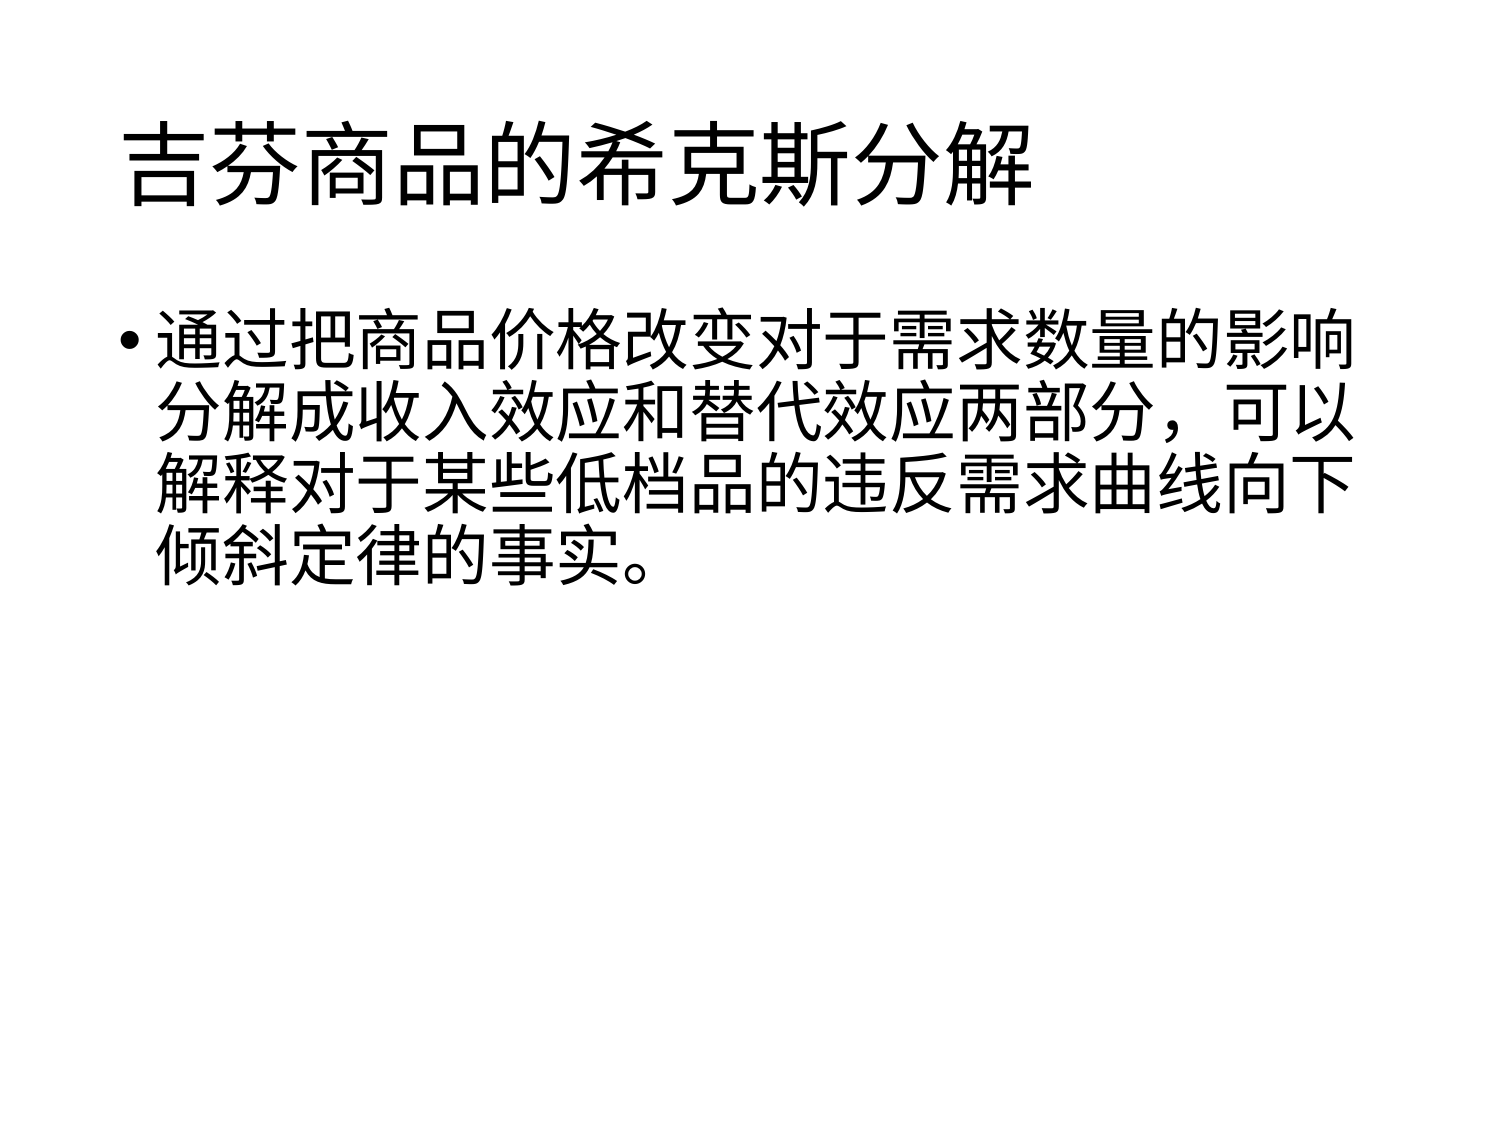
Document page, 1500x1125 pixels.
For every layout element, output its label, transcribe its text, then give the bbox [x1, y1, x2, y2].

list 通过把商品价格改变对于需求数量的影响分解成收入效应和替代效应两部分，可以解释对于某些低档品的违反需求曲线向下倾斜定律的事实。 [103, 299, 1397, 1014]
title 吉芬商品的希克斯分解 [103, 59, 1397, 278]
